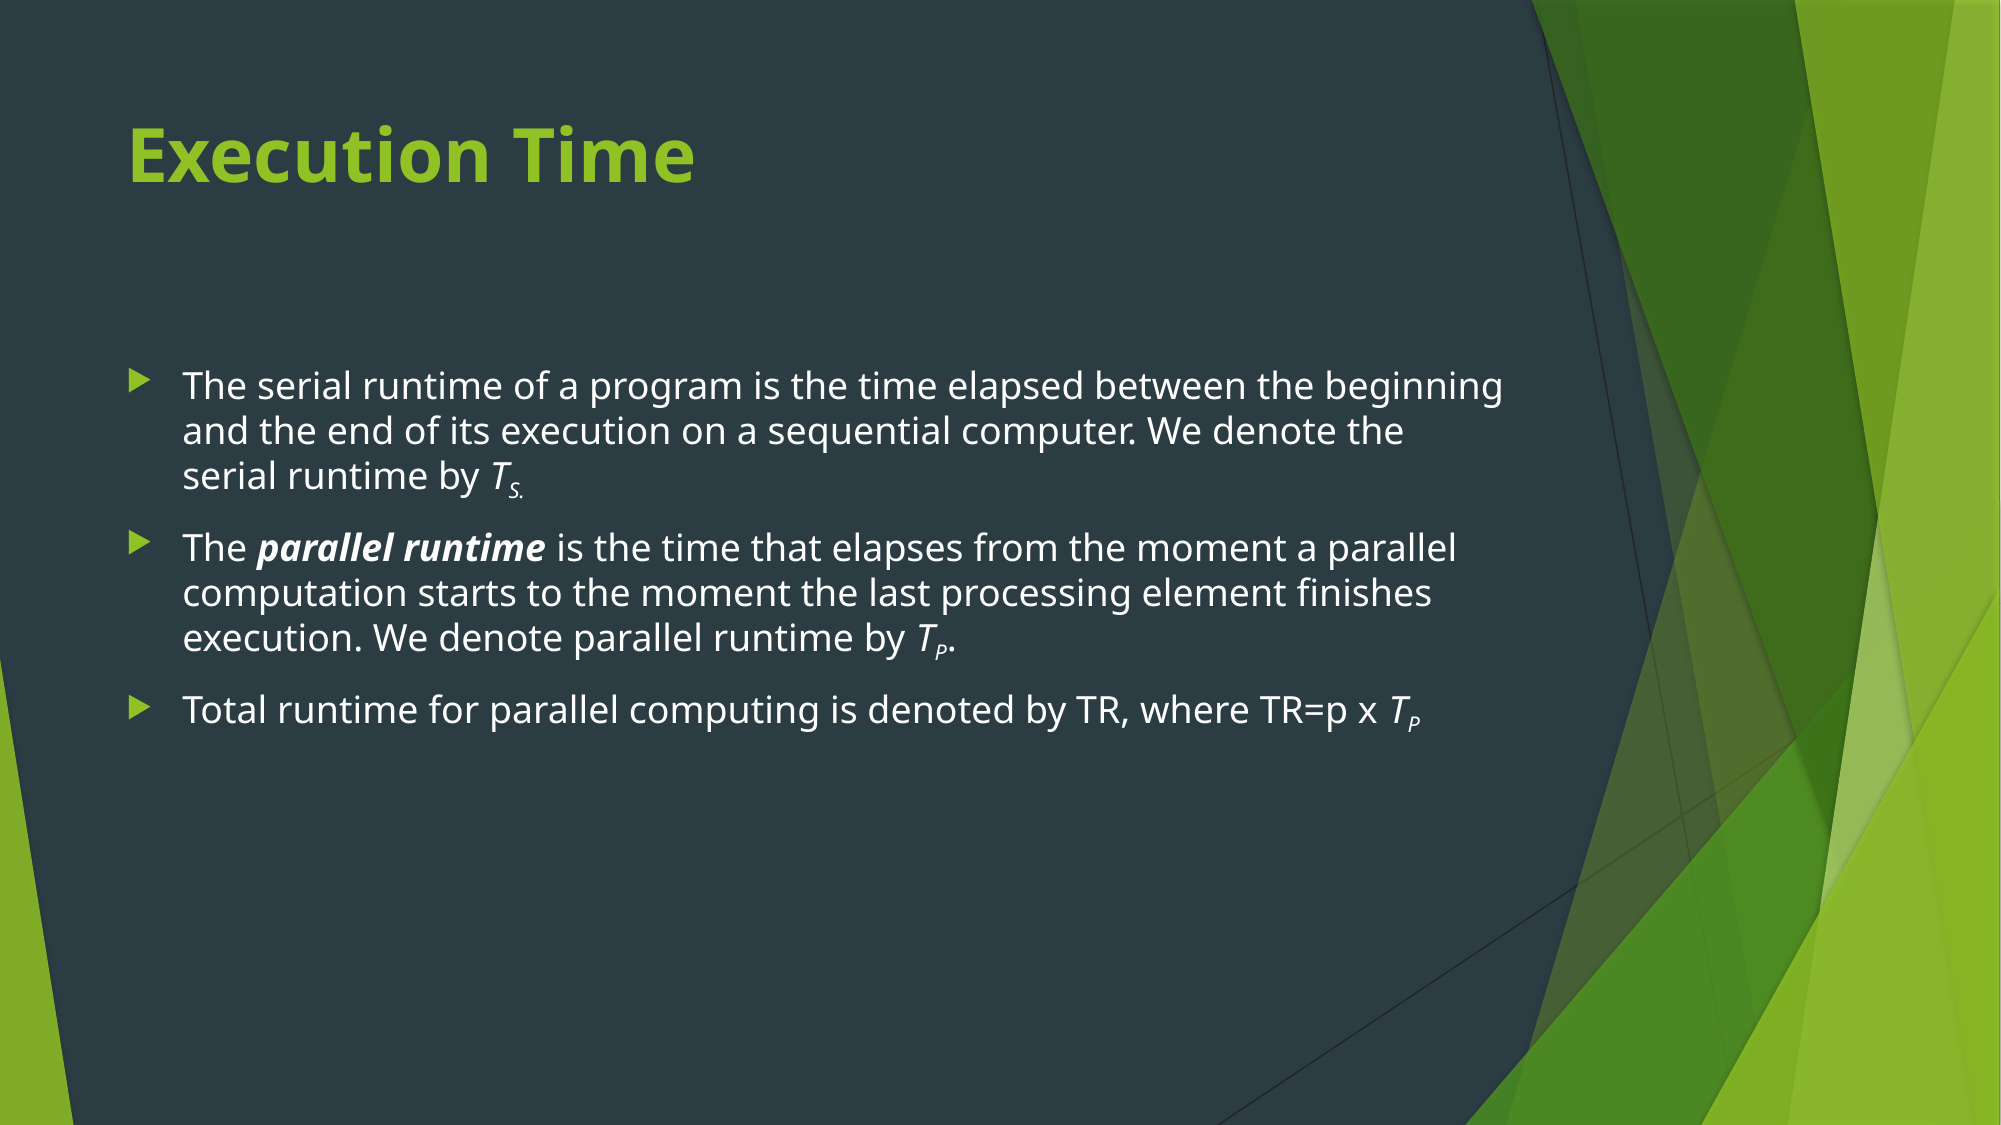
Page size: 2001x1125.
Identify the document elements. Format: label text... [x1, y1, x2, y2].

title Execution Time [111, 99, 1522, 317]
list The serial runtime of a program is the time elapsed between the beginning and the end of its execution on a sequential computer. We denote the serial runtime by TS. The parallel runtime is the time that elapses from the moment a parallel computation starts to the moment the last processing element finishes execution. We denote parallel runtime by TP. Total runtime for parallel computing is denoted by TR, where TR=p x TP [111, 354, 1522, 992]
